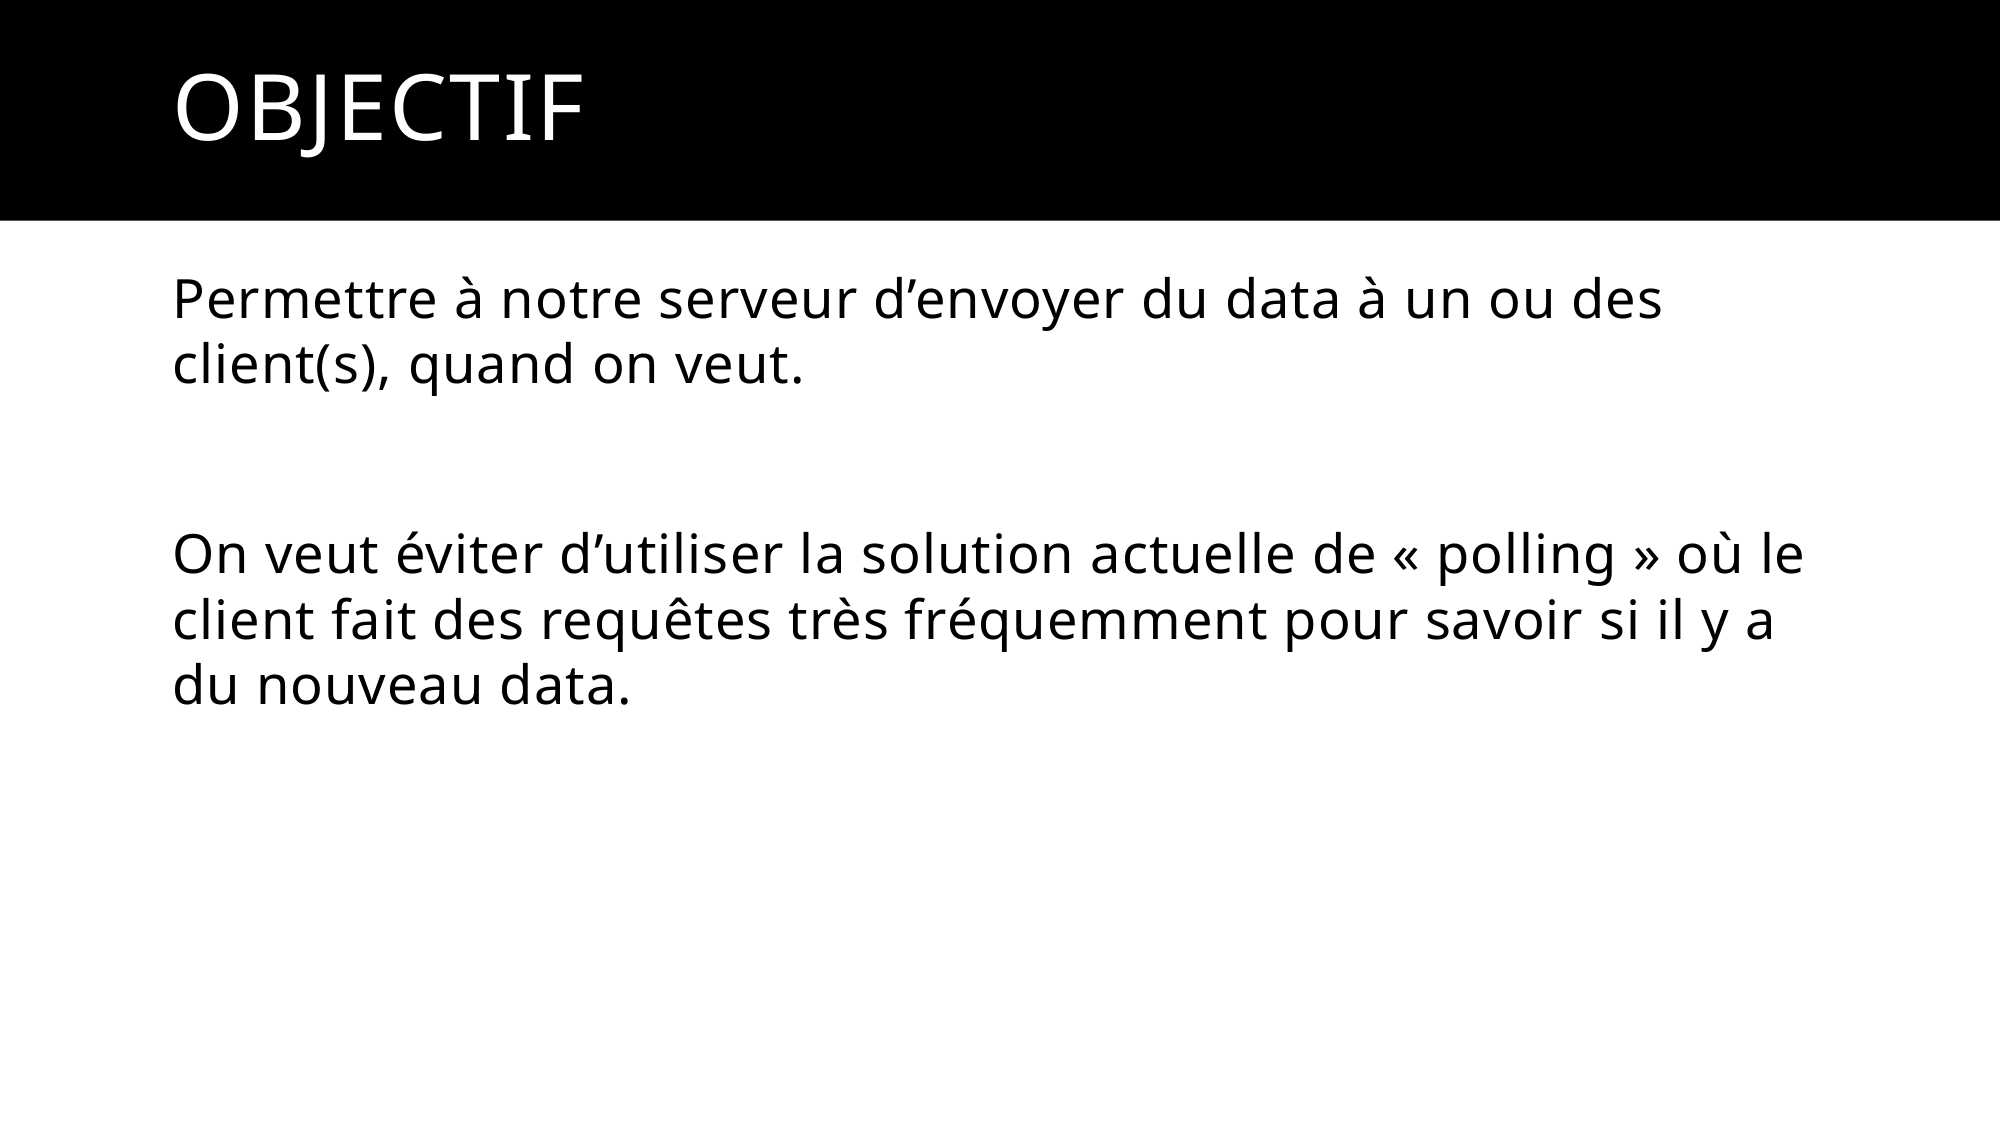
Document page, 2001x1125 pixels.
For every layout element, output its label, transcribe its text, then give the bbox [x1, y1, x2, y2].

list Permettre à notre serveur d’envoyer du data à un ou des client(s), quand on veut. On veut éviter d’utiliser la solution actuelle de « polling » où le client fait des requêtes très fréquemment pour savoir si il y a du nouveau data. [157, 256, 1842, 1014]
title Objectif [157, 0, 1842, 221]
